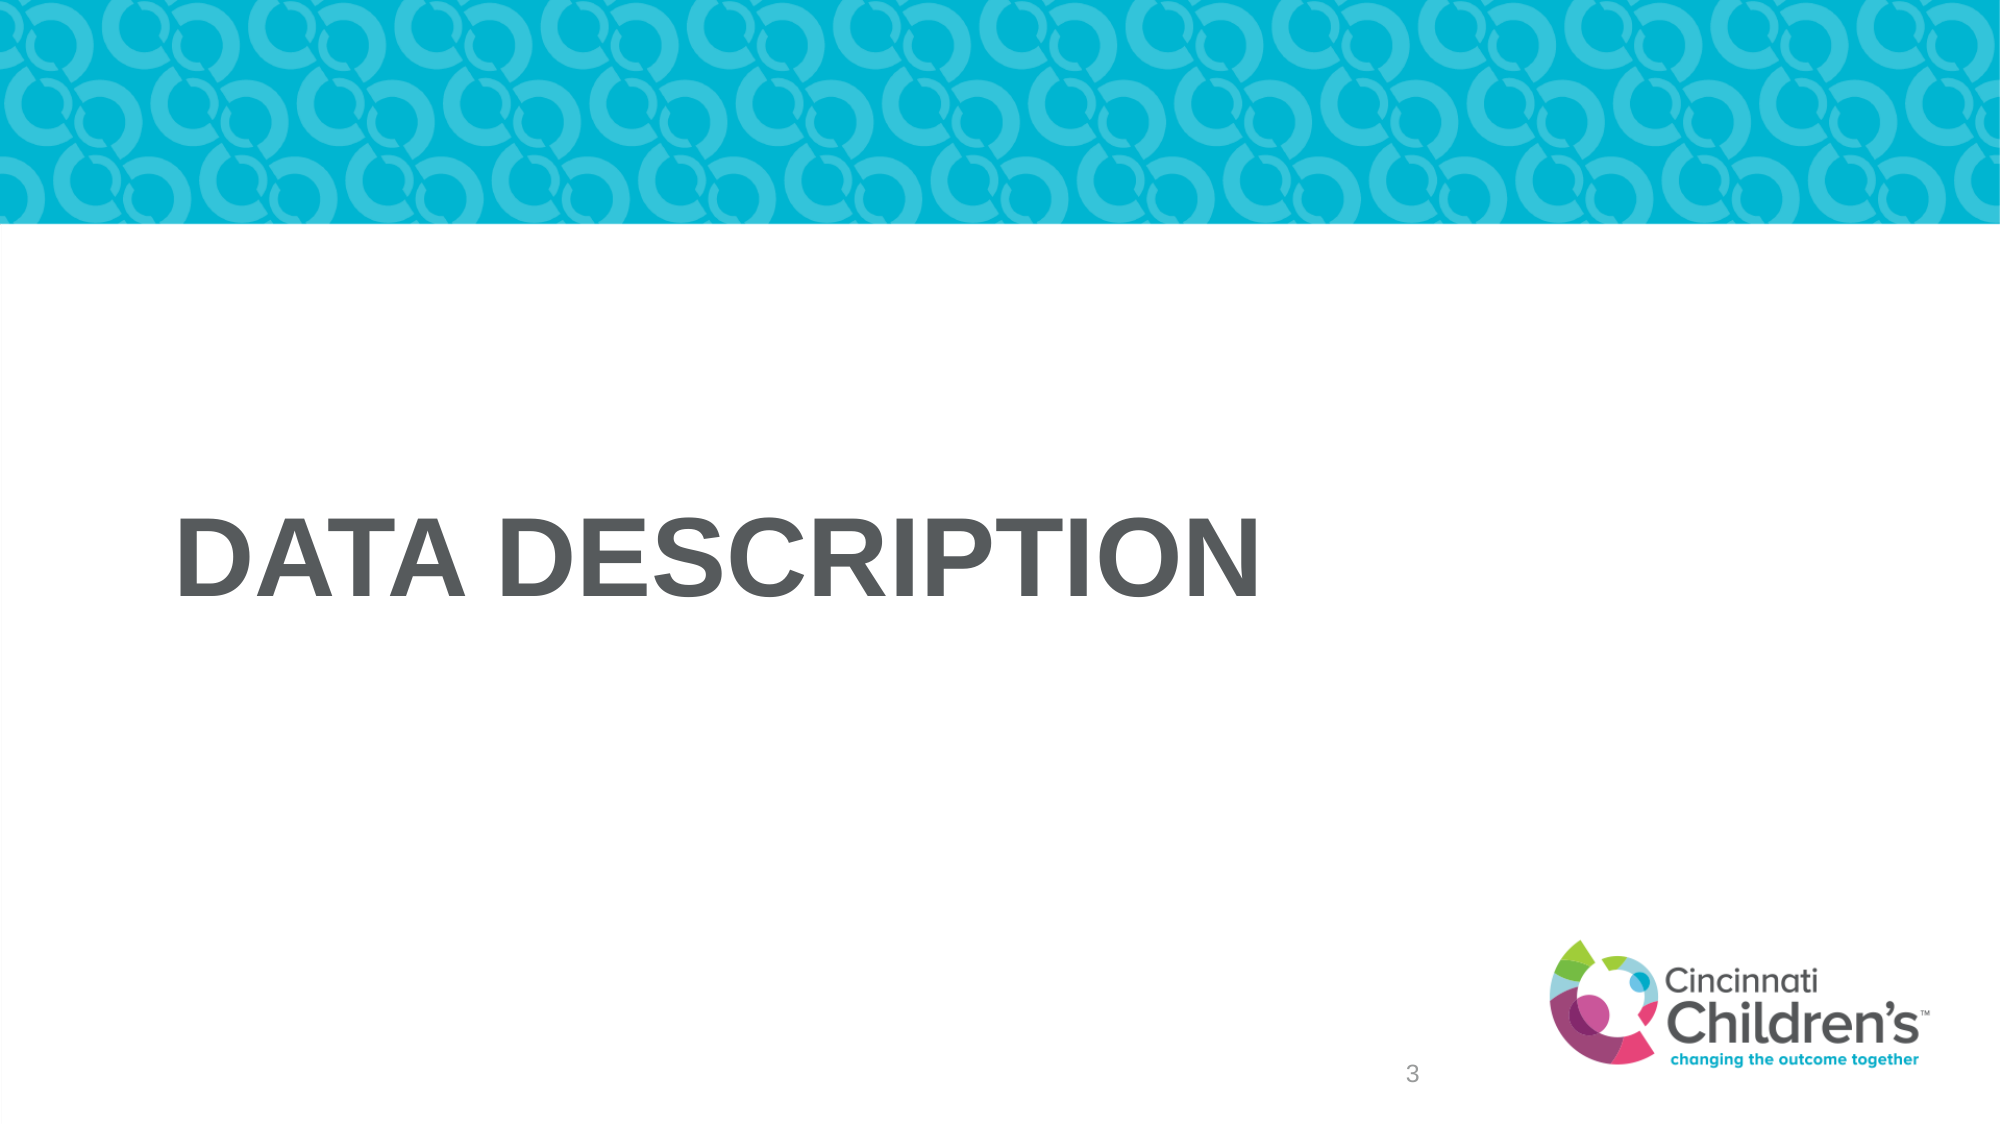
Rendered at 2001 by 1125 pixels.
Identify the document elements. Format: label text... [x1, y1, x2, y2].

slide_number 3 [984, 1042, 1435, 1103]
title Data Description [158, 492, 1859, 633]
picture [0, 0, 2001, 1125]
